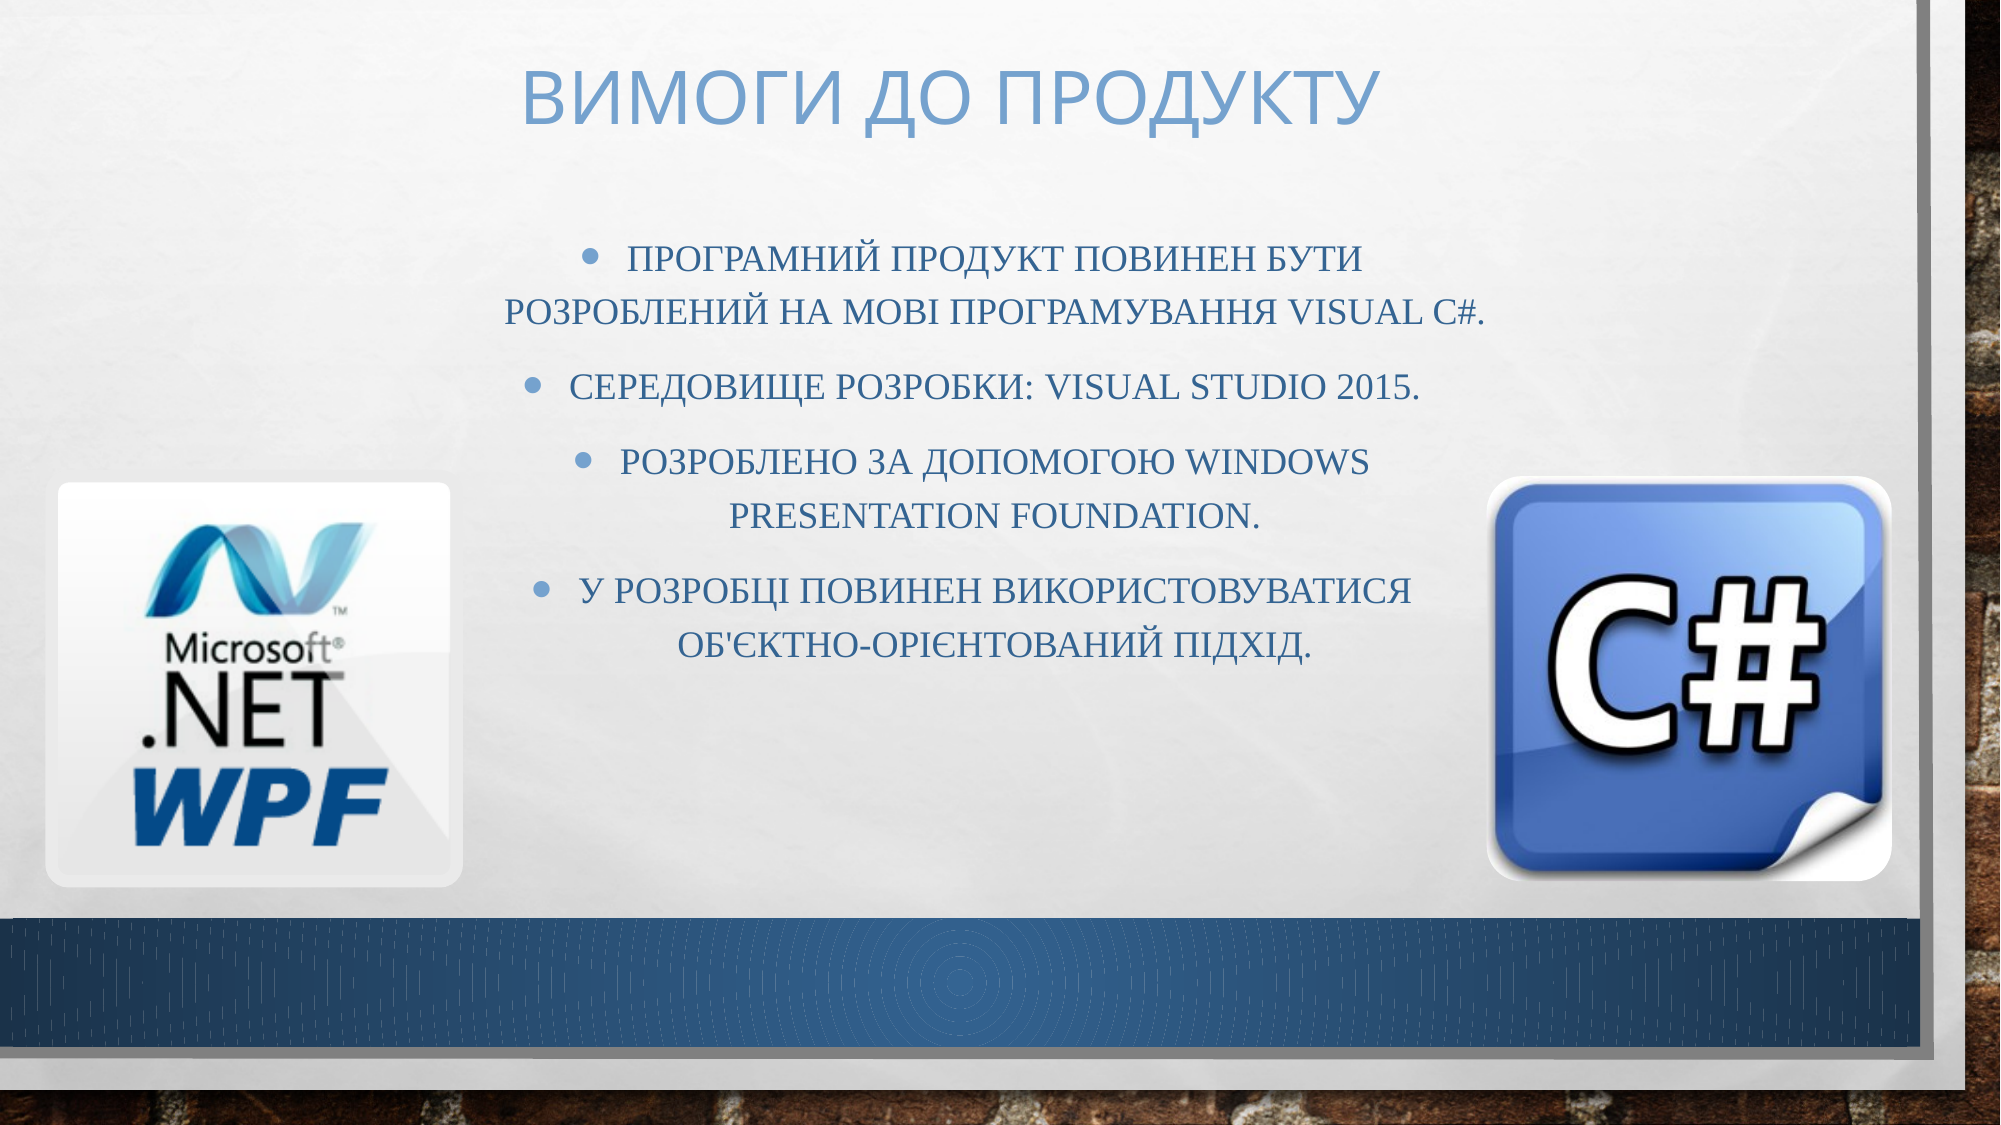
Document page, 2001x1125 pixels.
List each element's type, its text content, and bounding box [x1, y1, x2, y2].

title Вимоги до продукту [456, 0, 1445, 148]
picture [0, 0, 2000, 1125]
list Програмний продукт повинен бути розроблений на мові програмування Visual C#. Середовище розробки: Visual Studio 2015. Розроблено за допомогою Windows Presentation Foundation. У розробці повинен використовуватися об'єктно-орієнтований підхід. [435, 216, 1508, 731]
picture [51, 475, 457, 882]
picture [1486, 475, 1892, 882]
